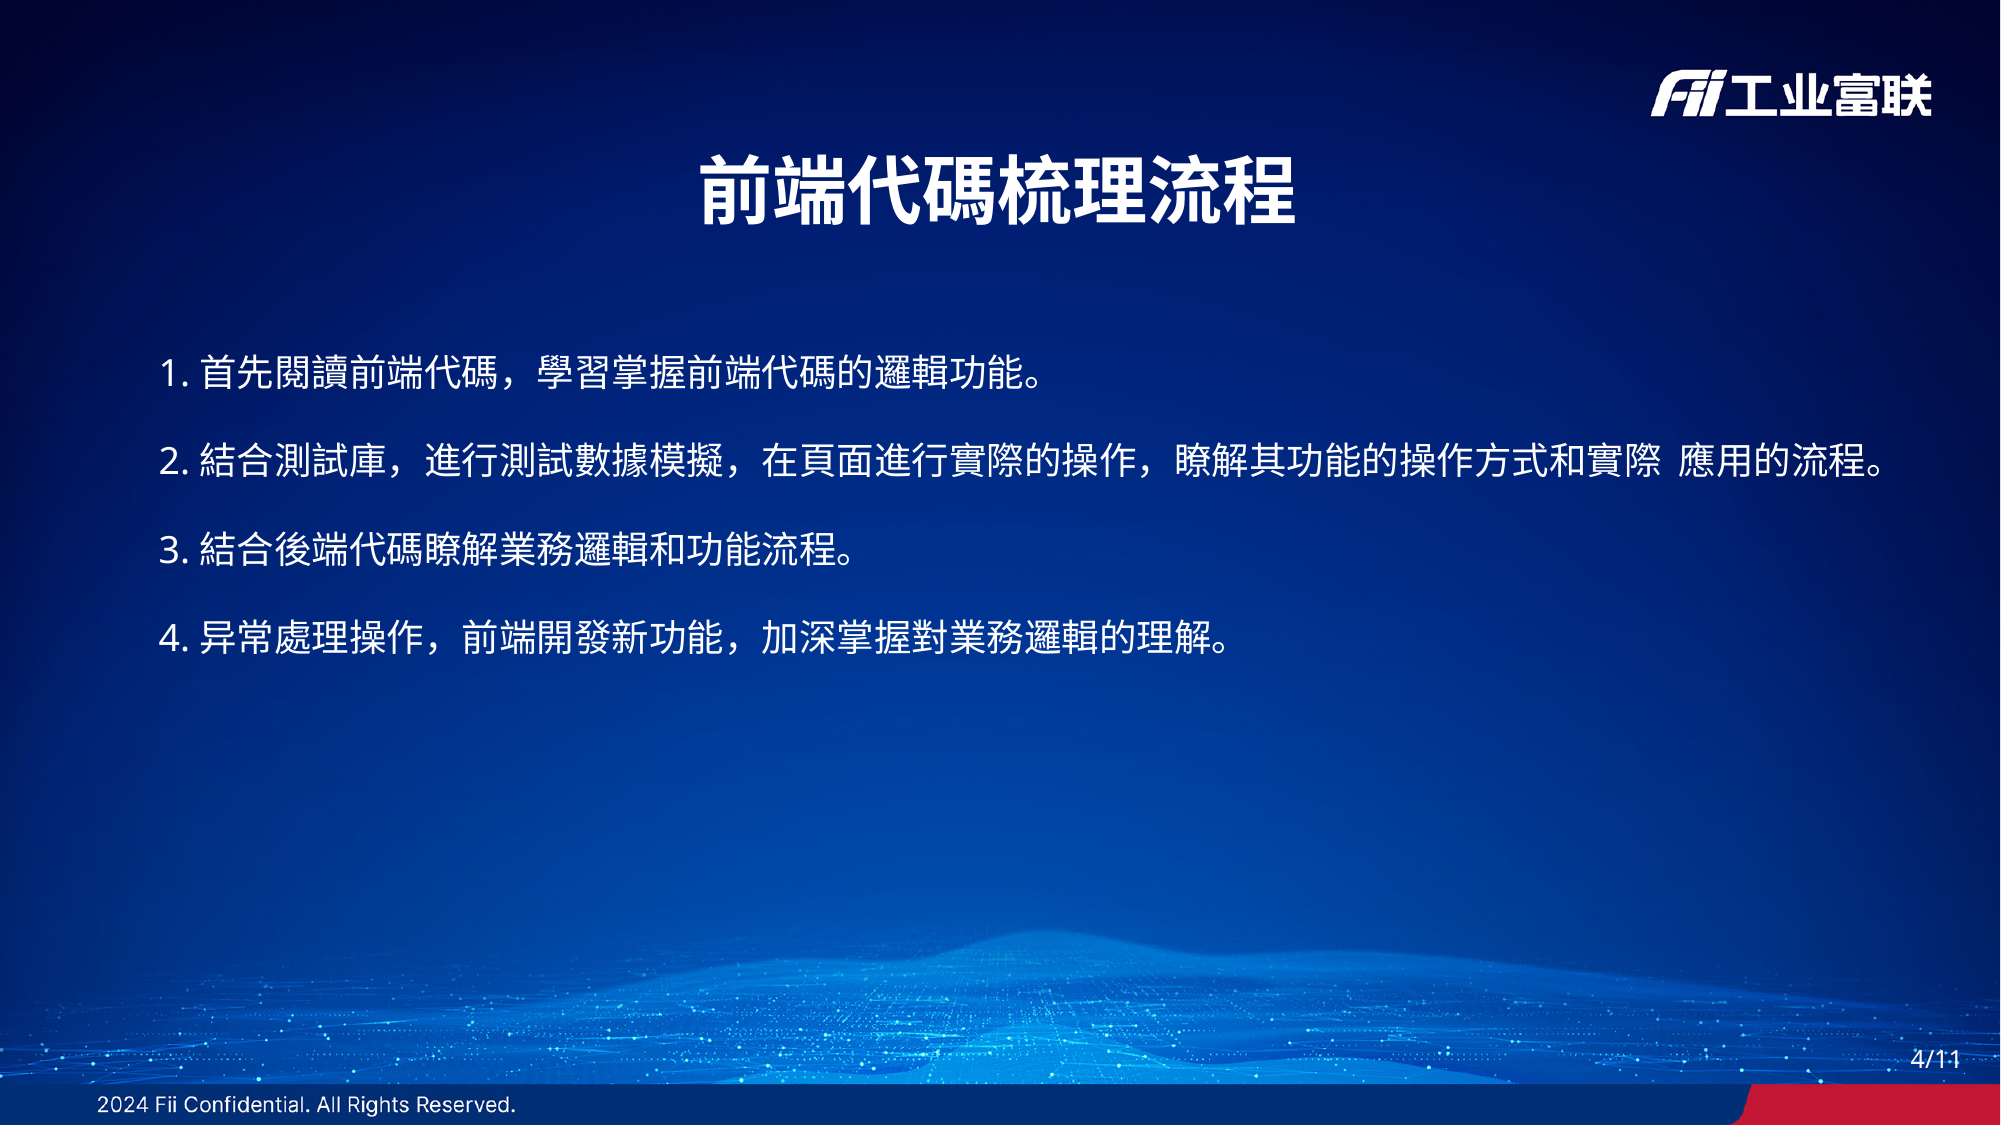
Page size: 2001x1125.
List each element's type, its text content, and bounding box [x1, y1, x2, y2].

picture [0, 0, 2001, 1125]
slide_number 3/11 [1855, 1036, 1978, 1097]
title 前端代碼梳理流程 [676, 136, 1318, 254]
list 1.首先閱讀前端代碼，學習掌握前端代碼的邏輯功能。 2.結合測試庫，進行測試數據模擬，在頁面進行實際的操作，瞭解其功能的操作方式和實際 應用的流程。 3.結合後端代碼瞭解業務邏輯和功能流程。 4.异常處理操作，前端開發新功能，加深掌握對業務邏輯的理解。 [143, 318, 1895, 689]
